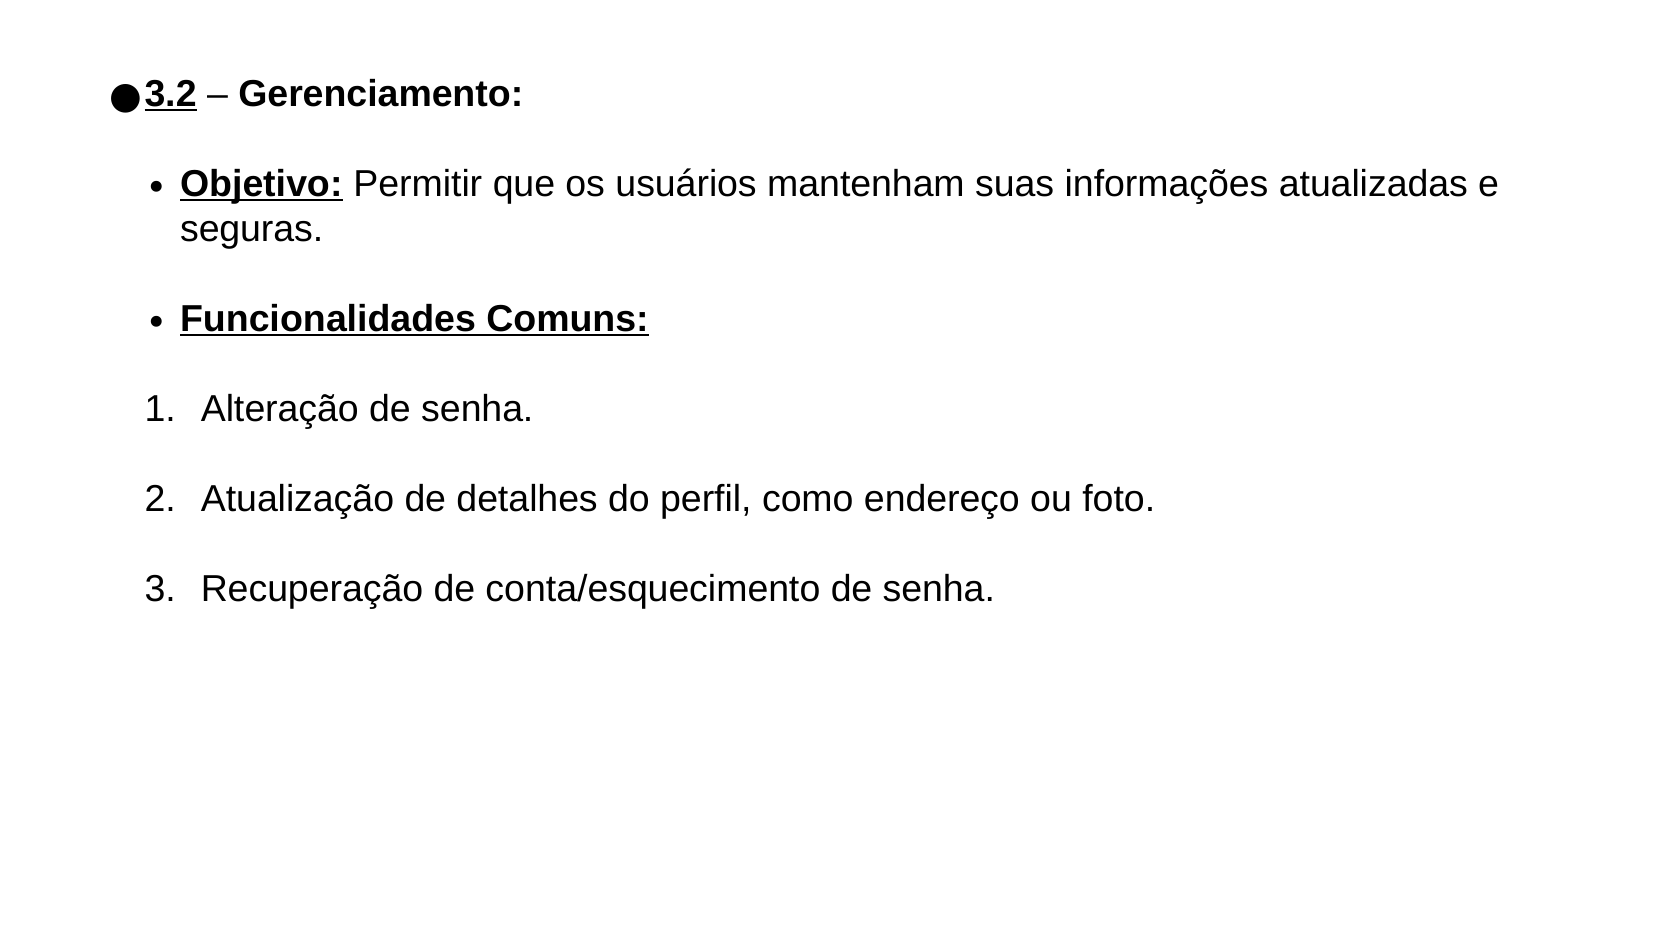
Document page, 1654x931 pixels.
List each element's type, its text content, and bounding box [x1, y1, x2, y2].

text_box 3.2 – Gerenciamento: Objetivo: Permitir que os usuários mantenham suas informações atualizadas e seguras. Funcionalidades Comuns: Alteração de senha. Atualização de detalhes do perfil, como endereço ou foto. Recuperação de conta/esquecimento de senha. [58, 16, 1536, 829]
